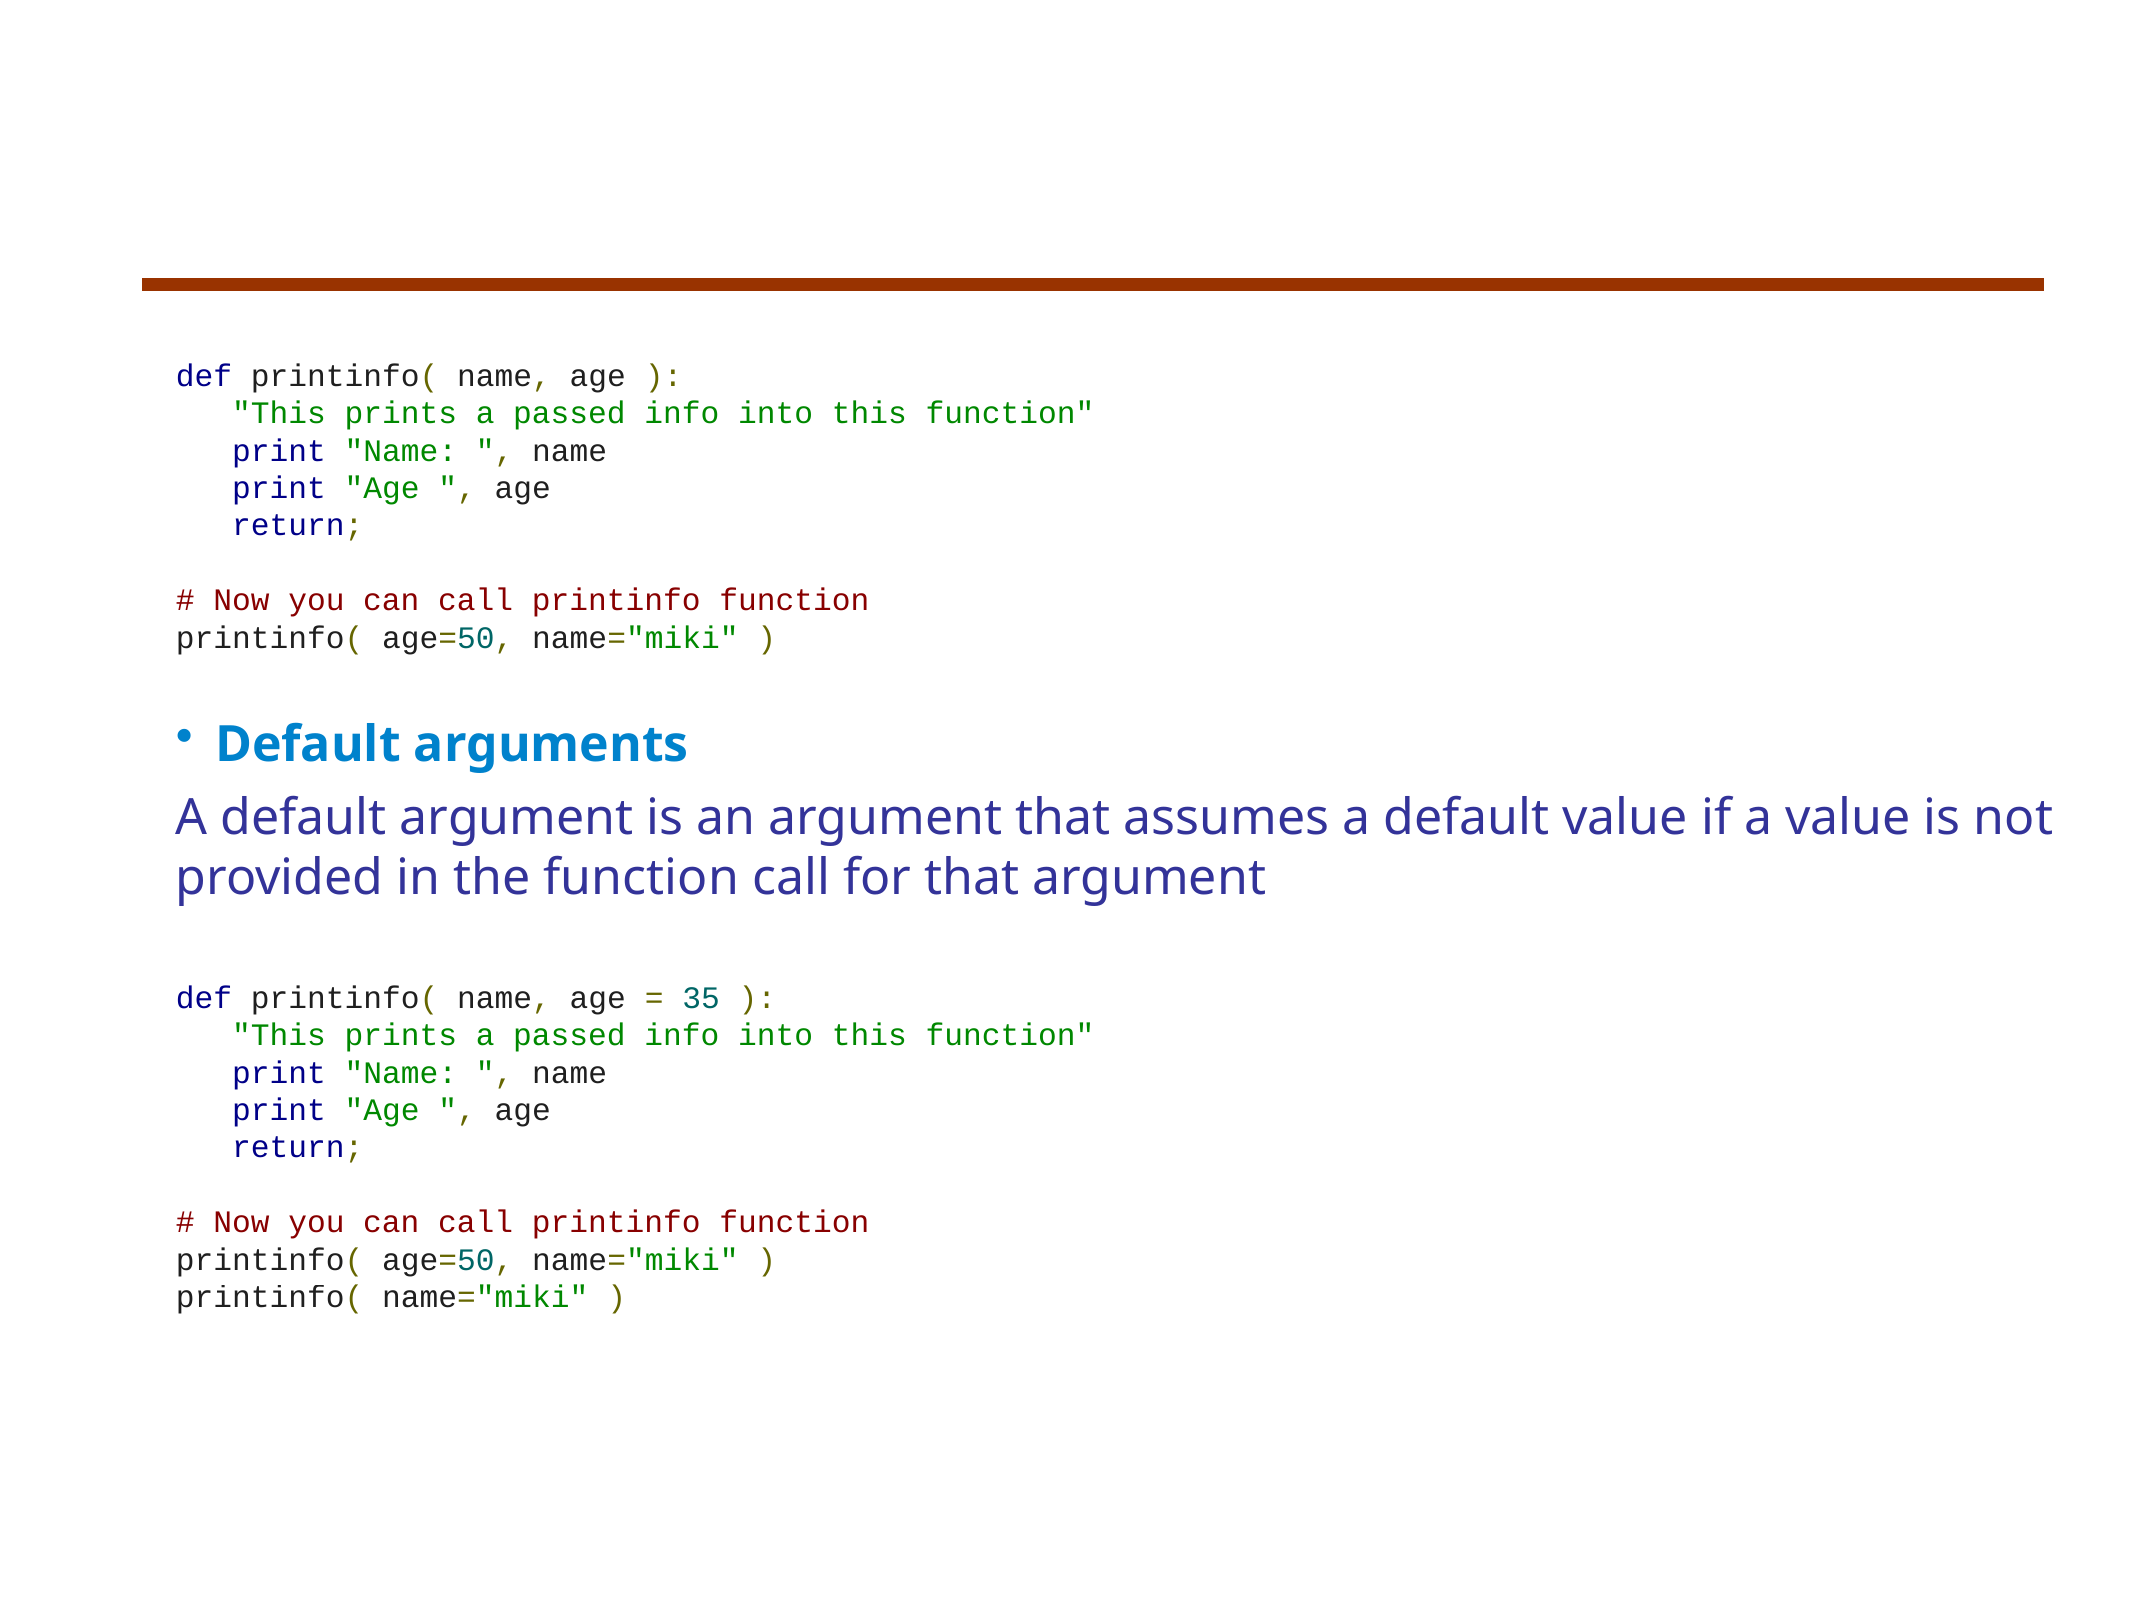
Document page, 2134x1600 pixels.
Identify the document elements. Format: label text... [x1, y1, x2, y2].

list def printinfo( name, age ): "This prints a passed info into this function" print "Name: ", name print "Age ", age return; # Now you can call printinfo function printinfo( age=50, name="miki" ) Default arguments A default argument is an argument that assumes a default value if a value is not provided in the function call for that argument def printinfo( name, age = 35 ): "This prints a passed info into this function" print "Name: ", name print "Age ", age return; # Now you can call printinfo function printinfo( age=50, name="miki" ) printinfo( name="miki" ) [164, 343, 2068, 1412]
